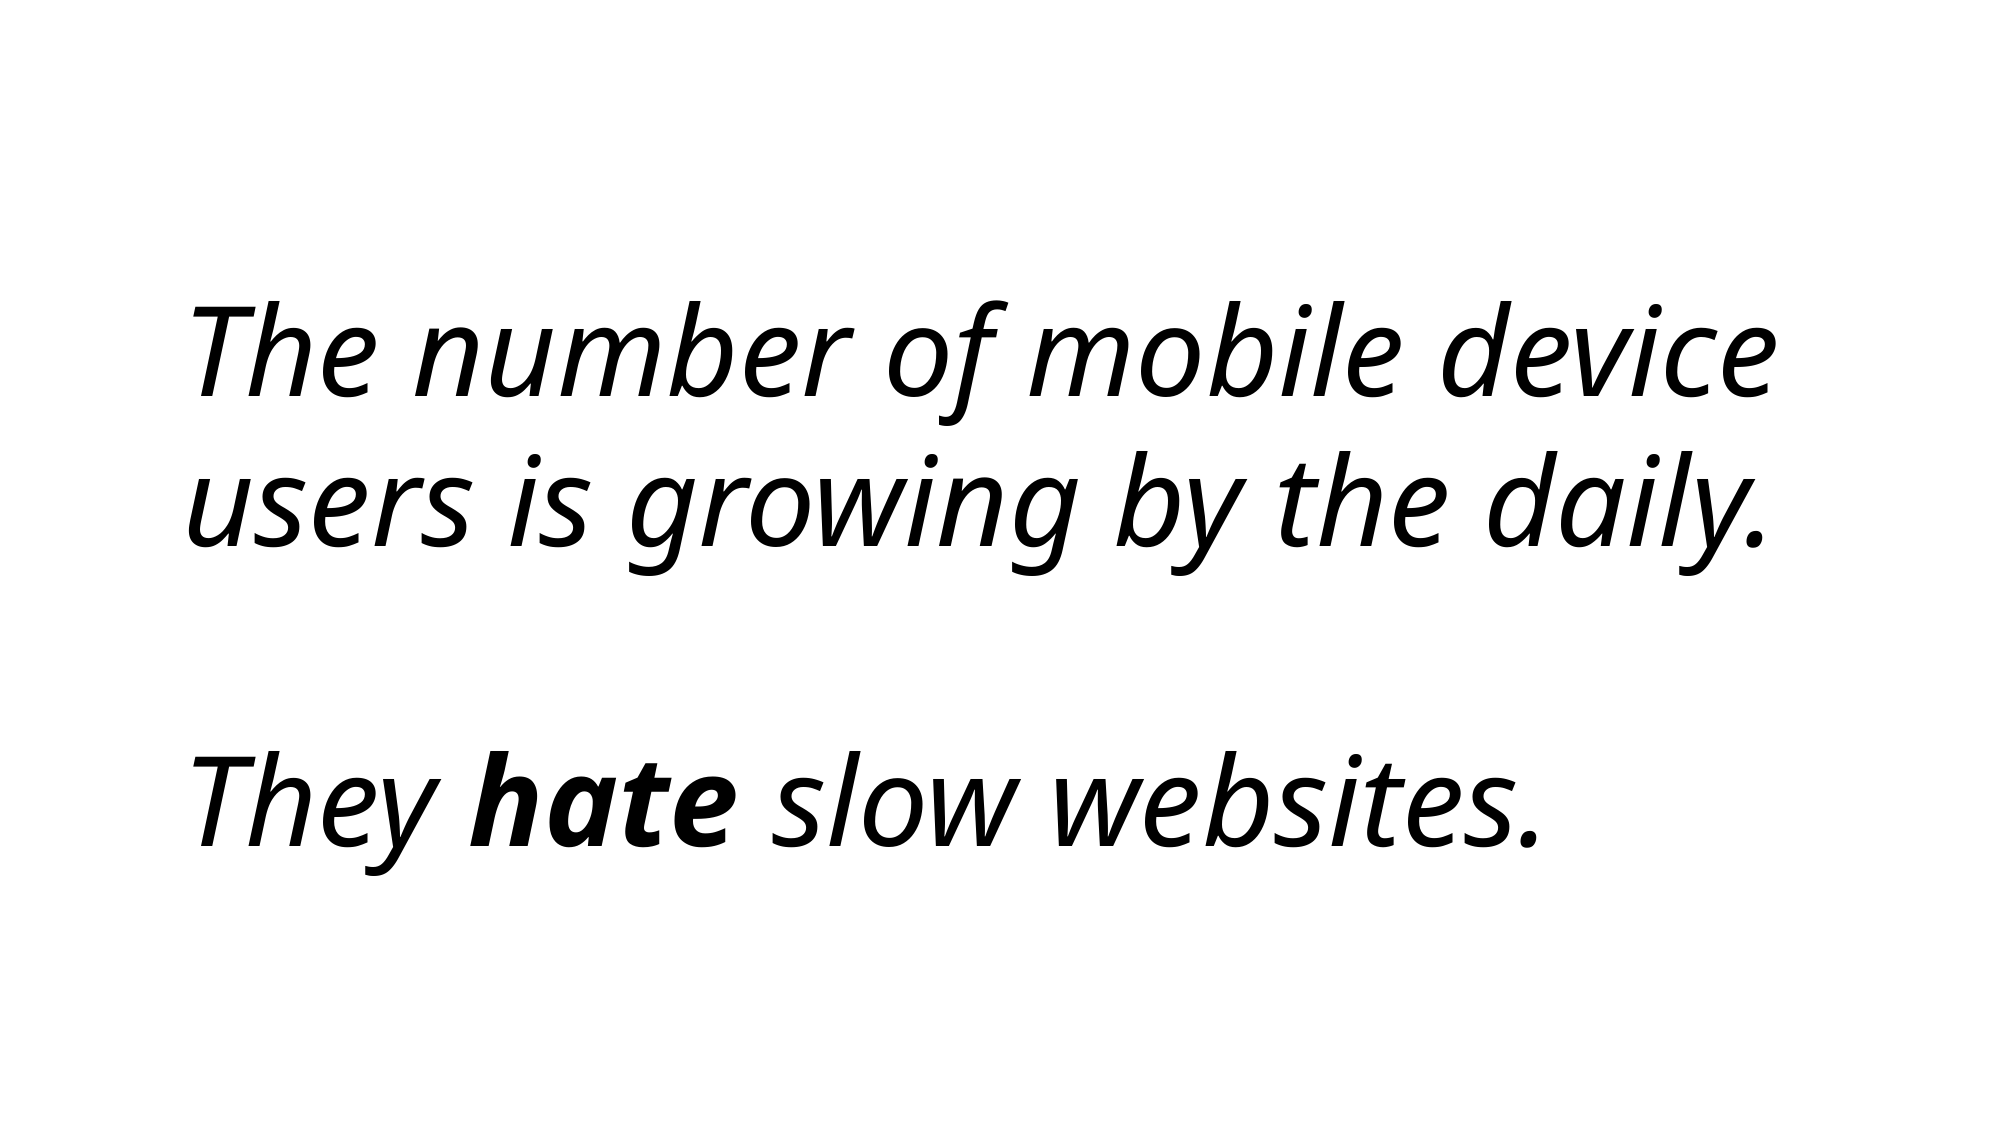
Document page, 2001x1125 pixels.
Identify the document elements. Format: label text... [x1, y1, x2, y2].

text_box The number of mobile device users is growing by the daily. They hate slow websites. [167, 264, 1833, 880]
